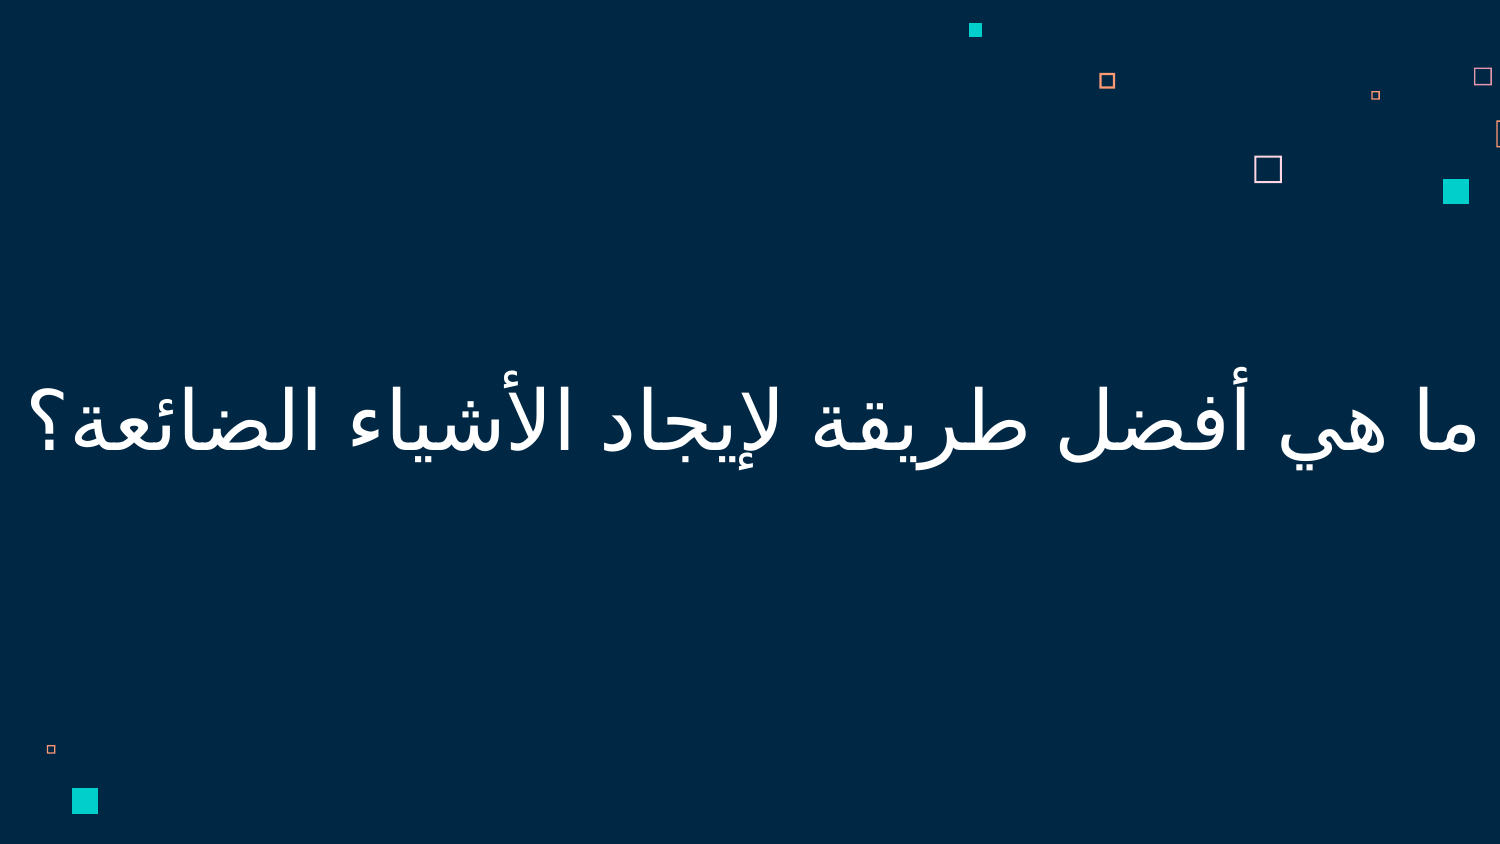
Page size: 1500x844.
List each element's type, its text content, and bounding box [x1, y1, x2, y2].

text_box ما هي أفضل طريقة لإيجاد الأشياء الضائعة؟ [10, 359, 1499, 475]
